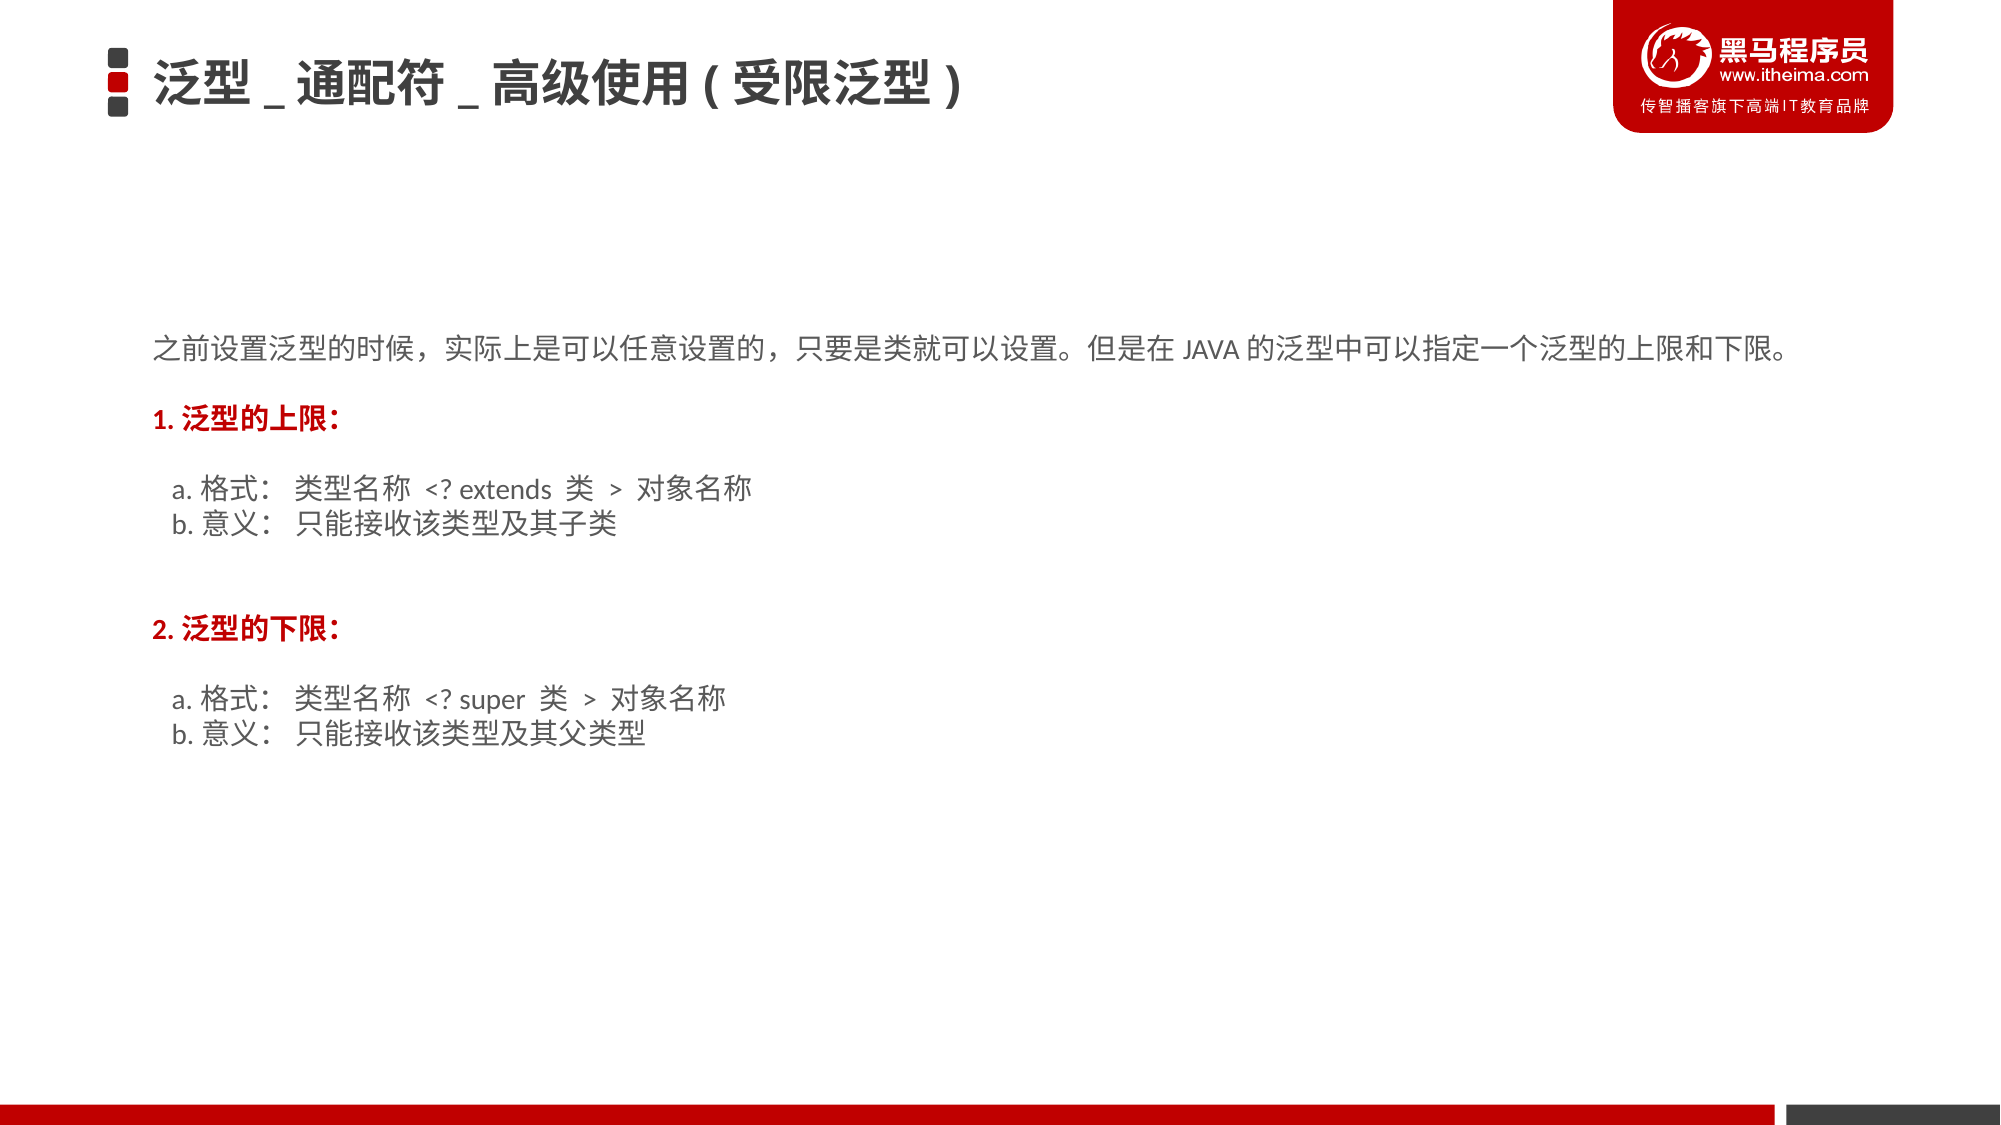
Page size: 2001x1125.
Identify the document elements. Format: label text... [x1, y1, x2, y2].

title 泛型_通配符_高级使用(受限泛型) [137, 38, 1577, 124]
picture [1616, 11, 1894, 125]
text_box 之前设置泛型的时候，实际上是可以任意设置的，只要是类就可以设置。但是在JAVA的泛型中可以指定一个泛型的上限和下限。 1.泛型的上限： a.格式： 类型名称 <? extends 类 > 对象名称 b.意义： 只能接收该类型及其子类 2.泛型的下限： a.格式： 类型名称 <? super 类 > 对象名称 b.意义： 只能接收该类型及其父类型 [137, 323, 1795, 758]
